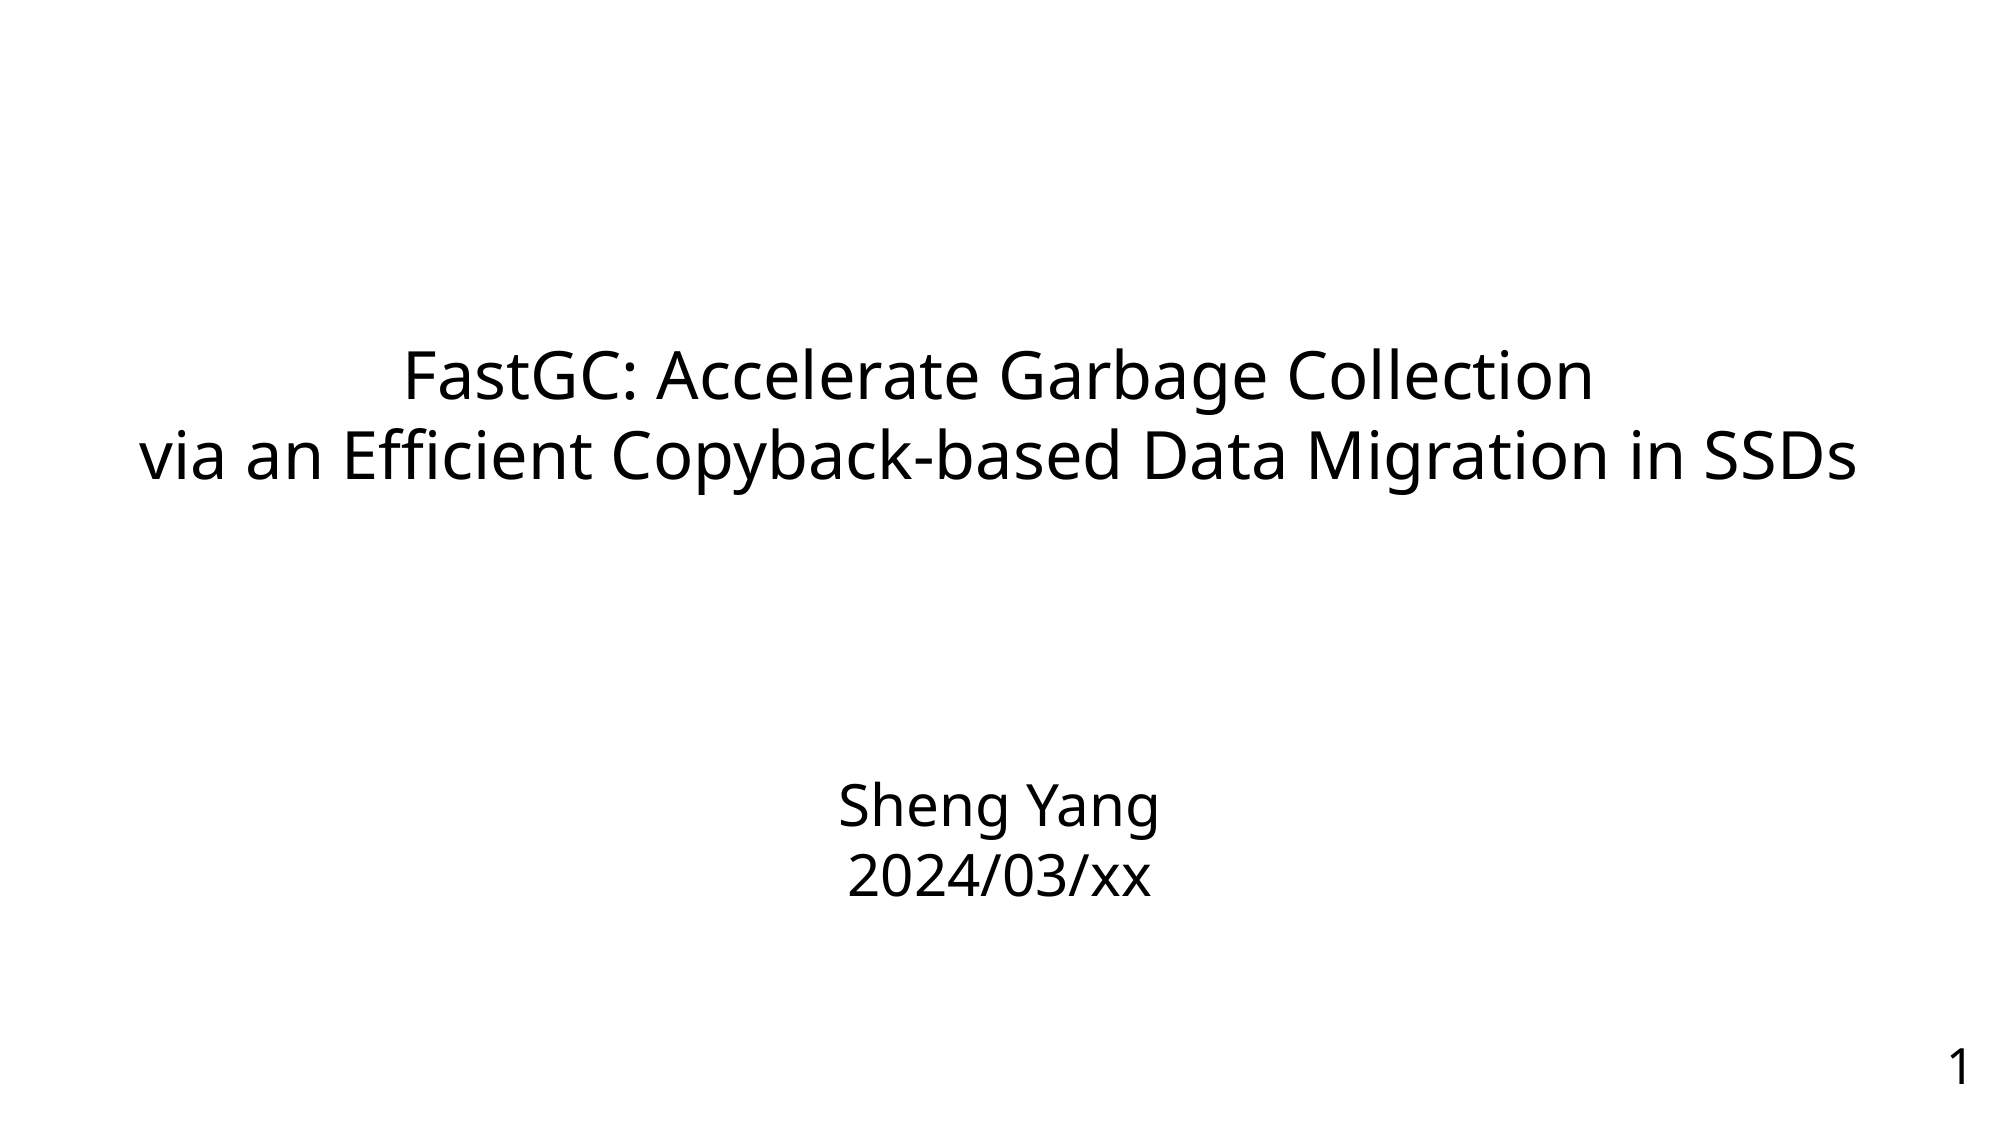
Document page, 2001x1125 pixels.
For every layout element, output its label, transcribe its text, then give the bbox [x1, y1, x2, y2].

text_box Sheng Yang 2024/03/xx [430, 710, 1570, 966]
slide_number 1 [1865, 1024, 1991, 1113]
title FastGC: Accelerate Garbage Collection via an Efficient Copyback-based Data Migration in SSDs [94, 285, 1906, 540]
